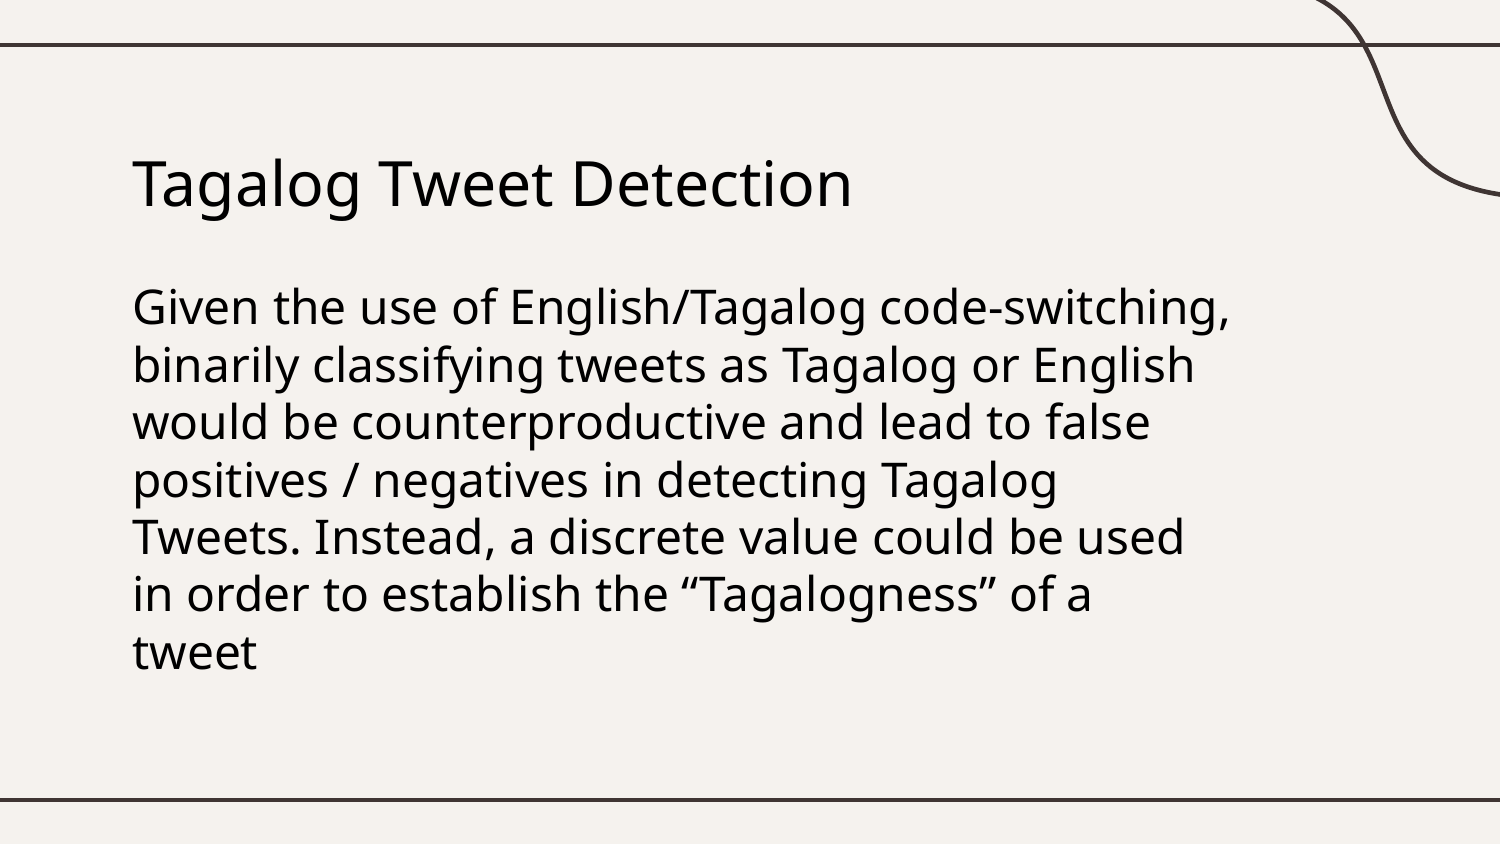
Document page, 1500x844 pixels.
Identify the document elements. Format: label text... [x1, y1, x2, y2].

title Tagalog Tweet Detection [116, 128, 899, 223]
subtitle Given the use of English/Tagalog code-switching, binarily classifying tweets as Tagalog or English would be counterproductive and lead to false positives / negatives in detecting Tagalog Tweets. Instead, a discrete value could be used in order to establish the “Tagalogness” of a tweet [116, 240, 1249, 715]
